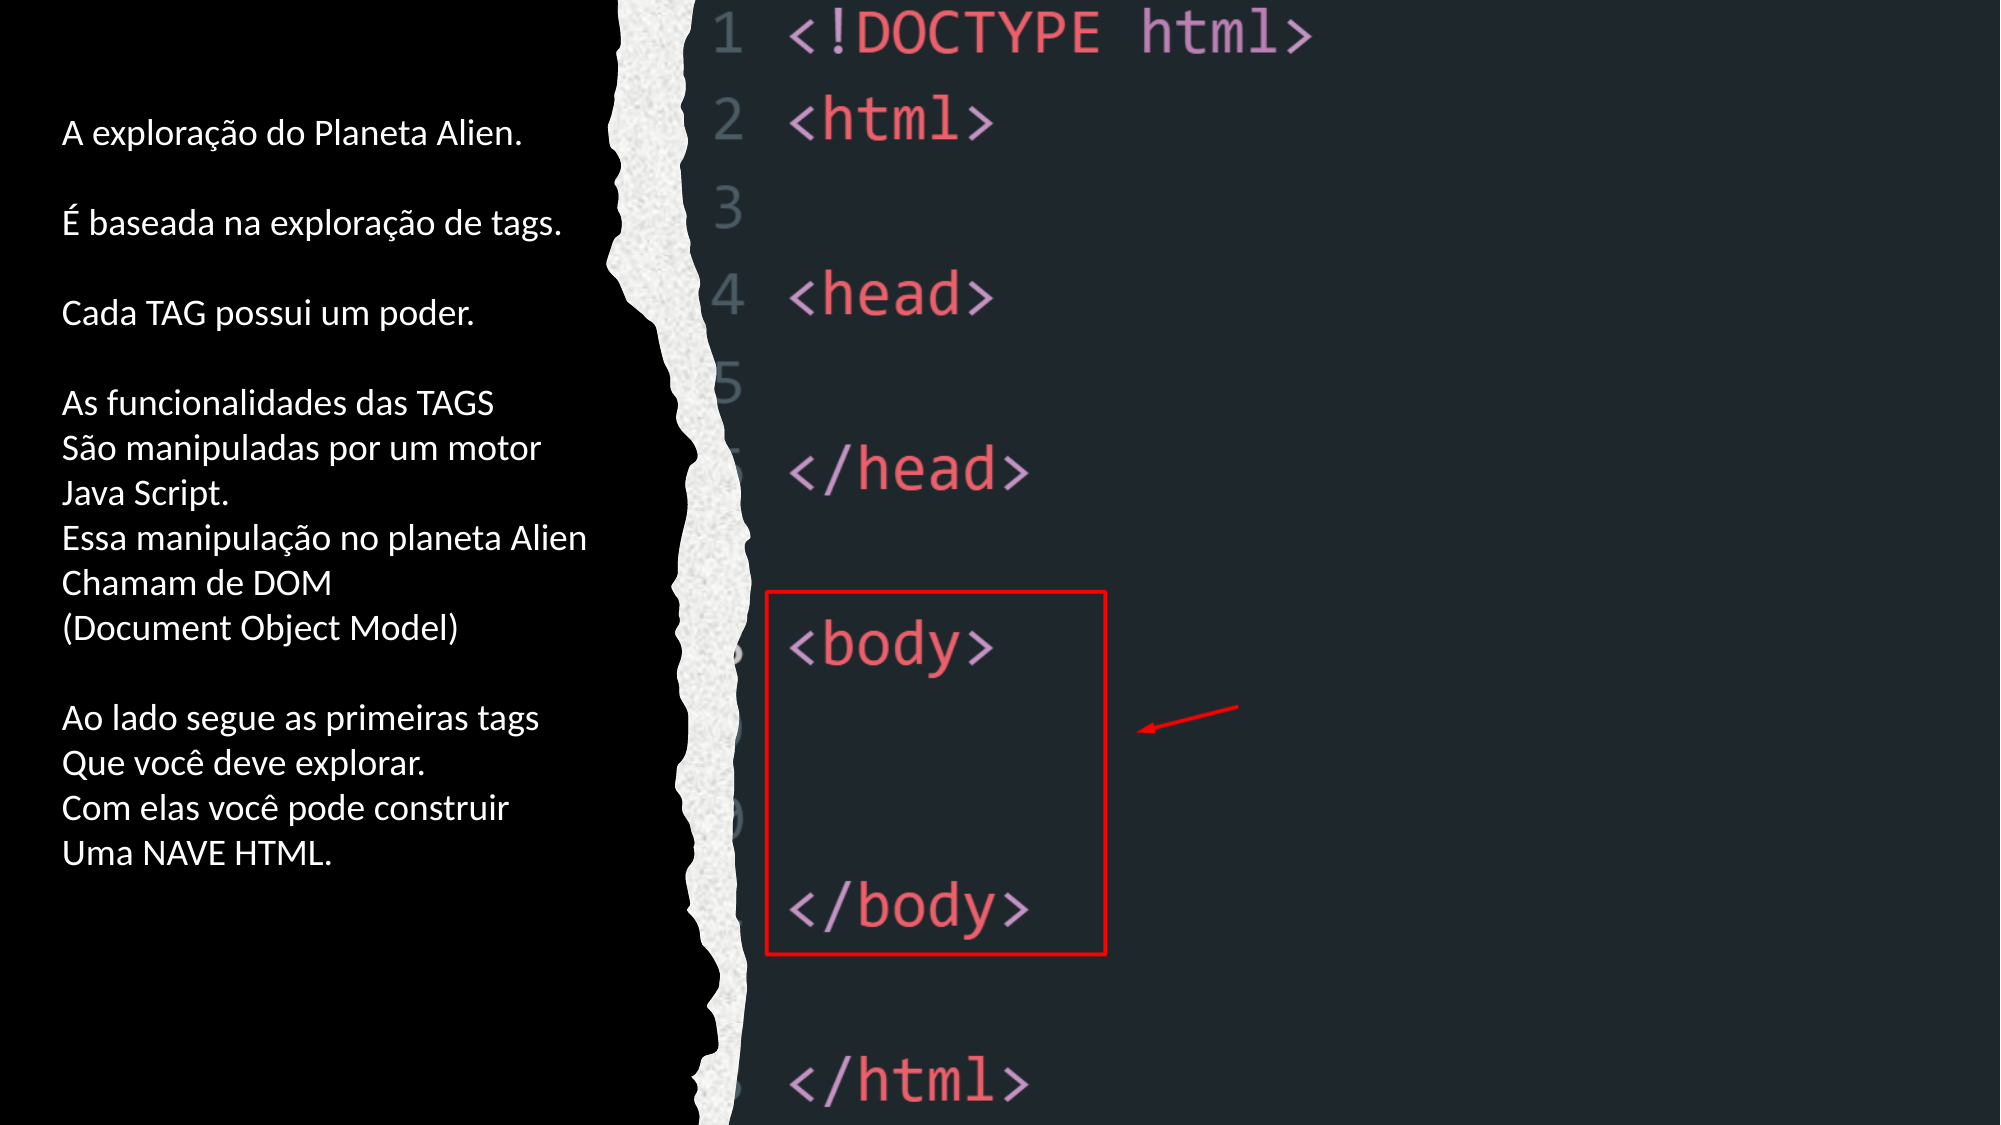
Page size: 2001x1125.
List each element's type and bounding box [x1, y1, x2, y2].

text_box [0, 0, 752, 1125]
picture [752, 0, 2000, 1125]
